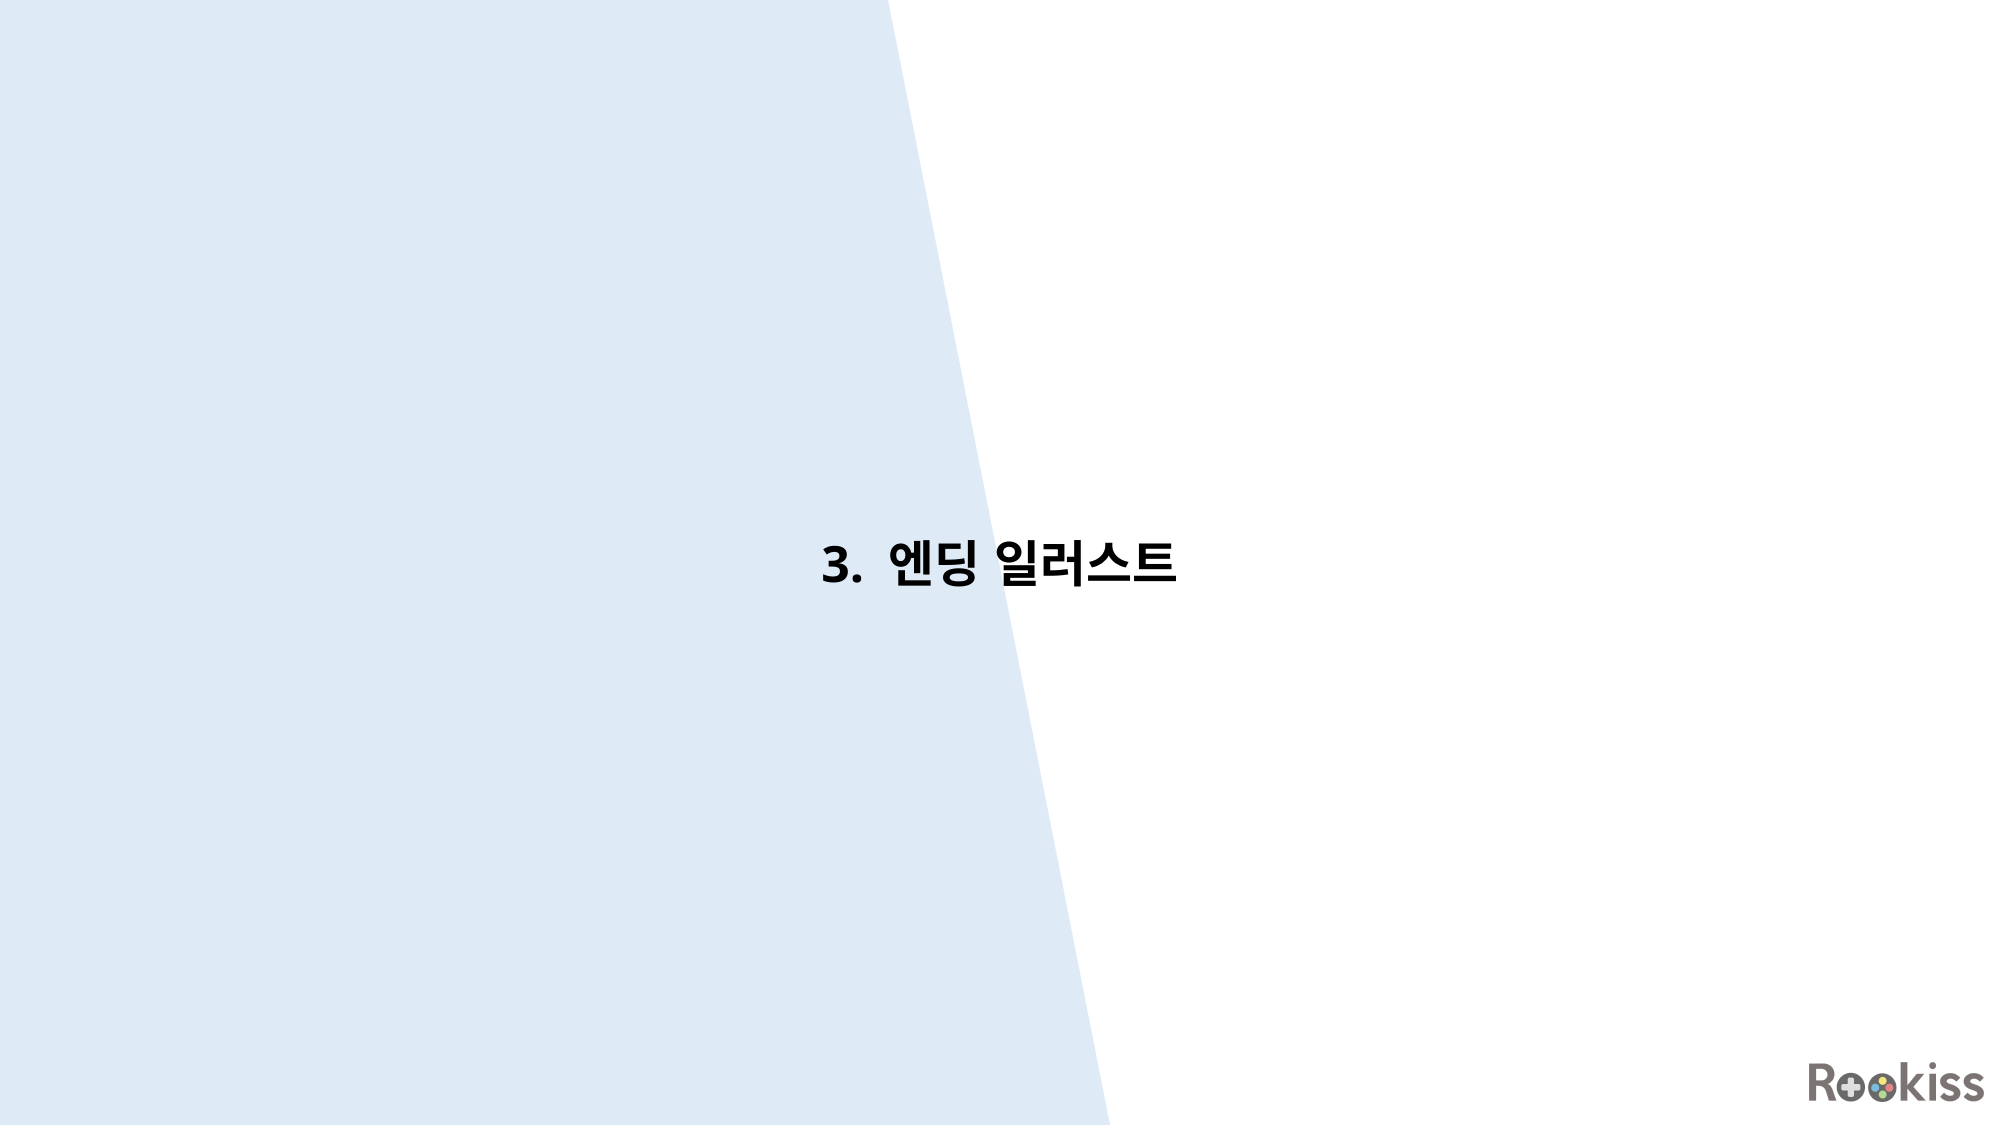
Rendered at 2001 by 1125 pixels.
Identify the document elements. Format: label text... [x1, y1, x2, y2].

picture [1809, 1062, 1984, 1102]
text_box 3. 엔딩 일러스트 [646, 524, 1354, 600]
text_box [0, 0, 1112, 1125]
